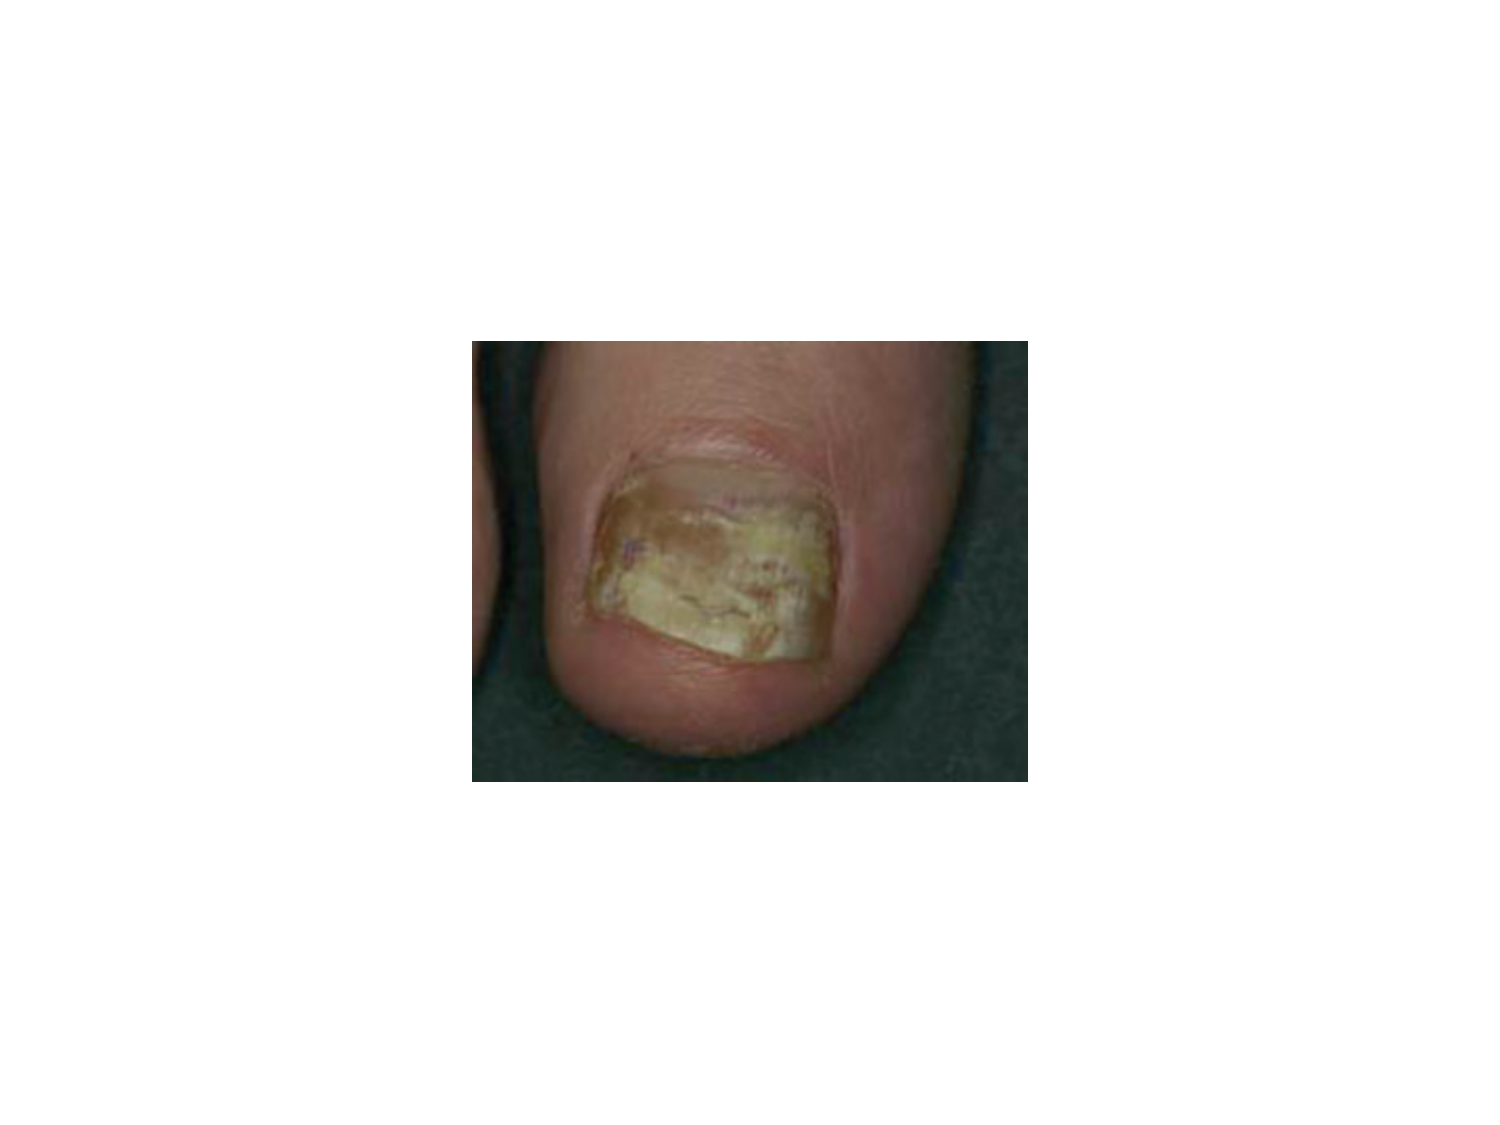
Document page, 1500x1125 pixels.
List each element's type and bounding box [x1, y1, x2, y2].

picture [472, 341, 1028, 782]
